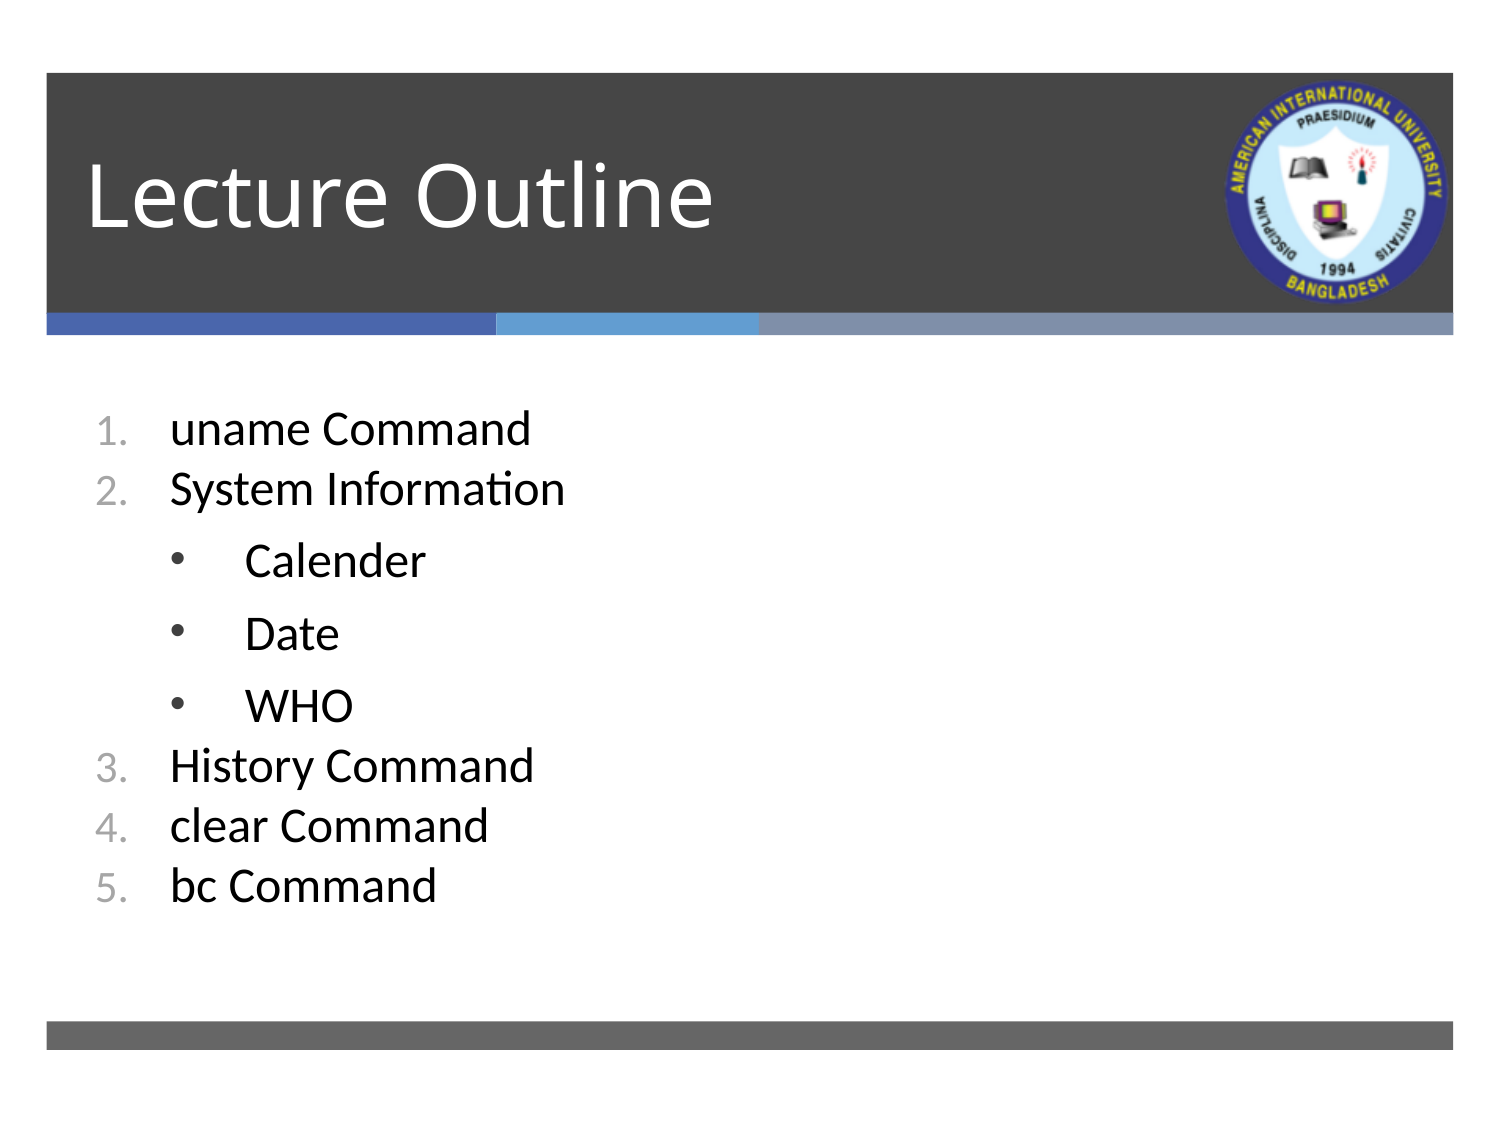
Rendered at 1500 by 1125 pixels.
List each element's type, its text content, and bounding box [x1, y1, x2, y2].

picture [1220, 75, 1454, 310]
subtitle uname Command System Information Calender Date WHO History Command clear Command bc Command [79, 387, 1352, 1026]
title Lecture Outline [69, 73, 1351, 253]
